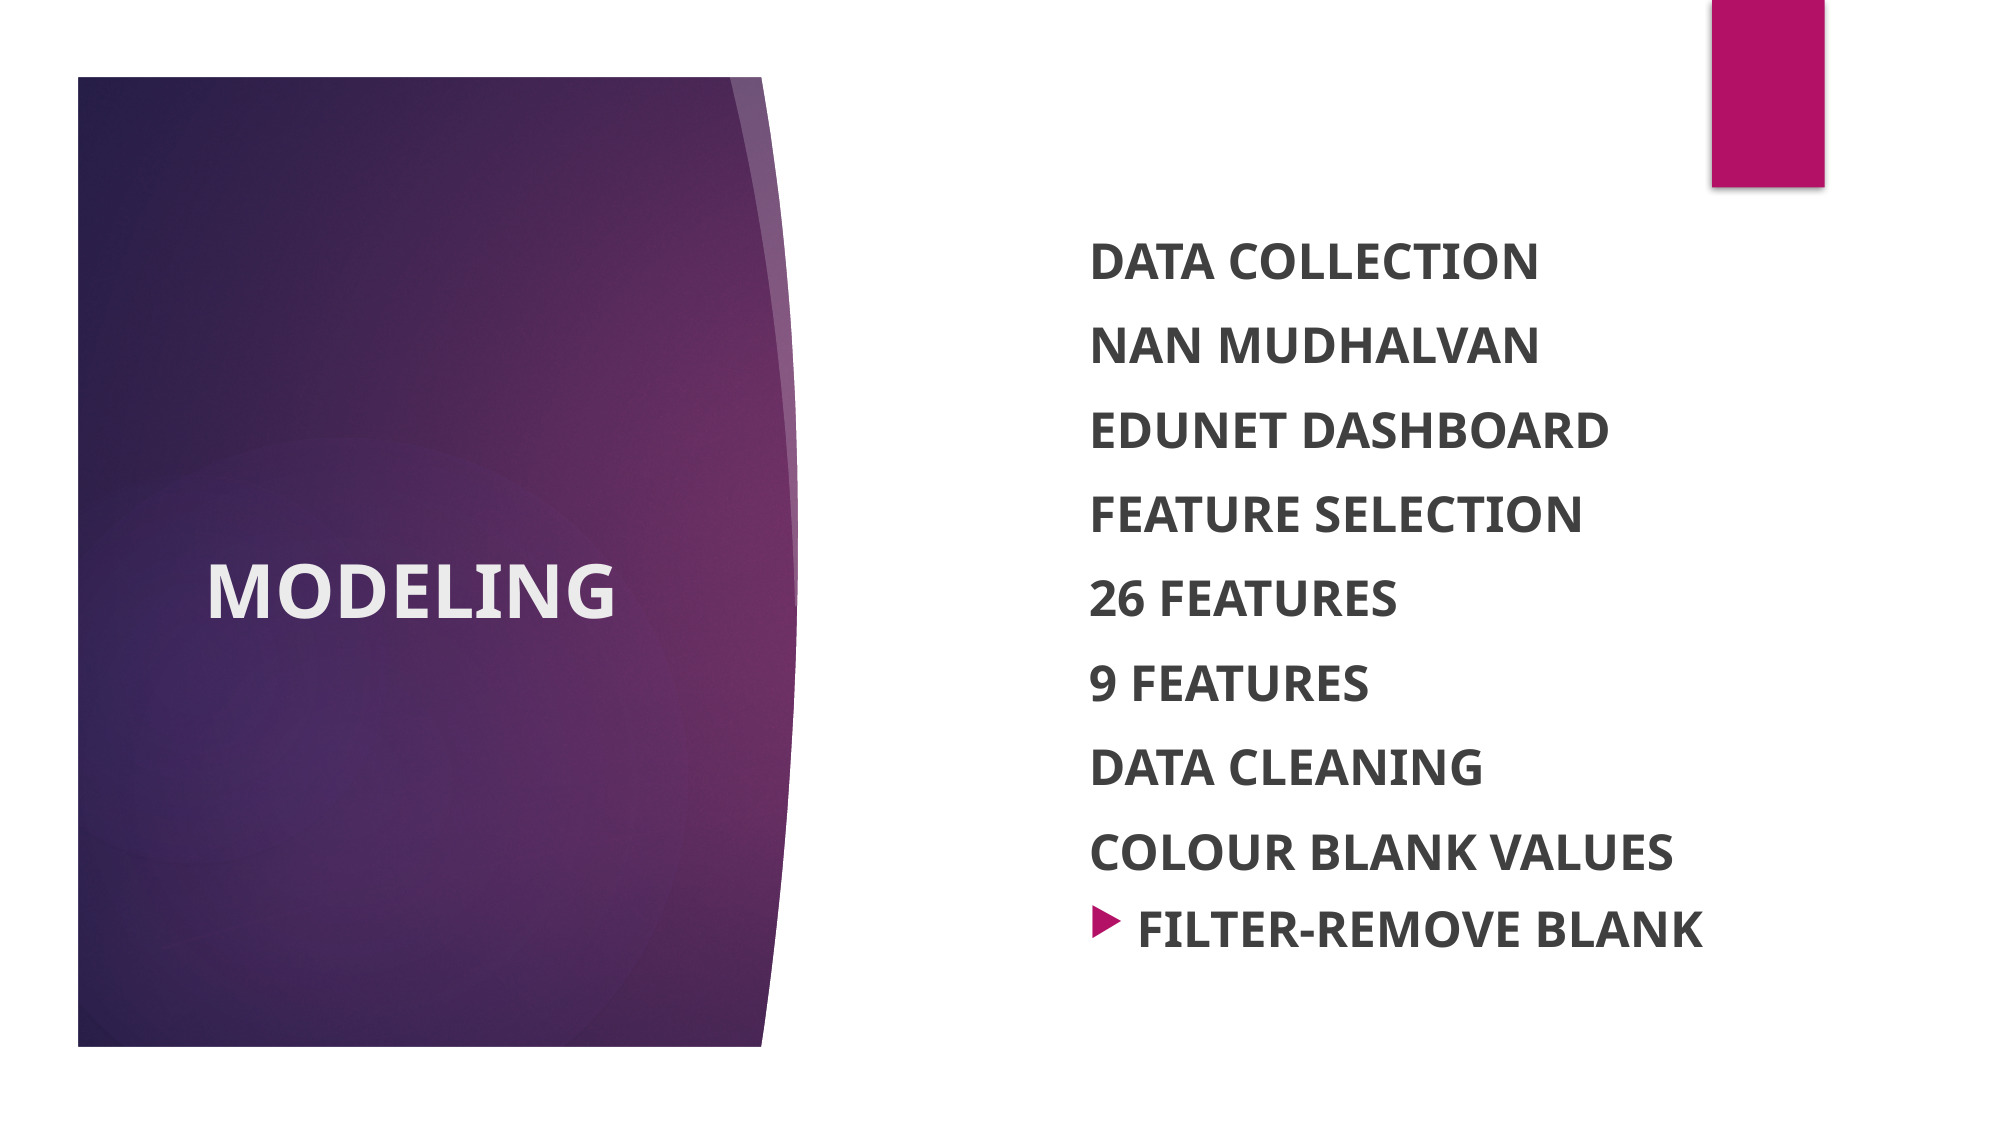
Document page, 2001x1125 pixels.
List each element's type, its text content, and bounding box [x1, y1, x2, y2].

list DATA COLLECTION NAN MUDHALVAN EDUNET DASHBOARD FEATURE SELECTION 26 FEATURES 9 FEATURES DATA CLEANING COLOUR BLANK VALUES FILTER-REMOVE BLANK [1073, 218, 1926, 969]
title MODELING [189, 389, 789, 642]
